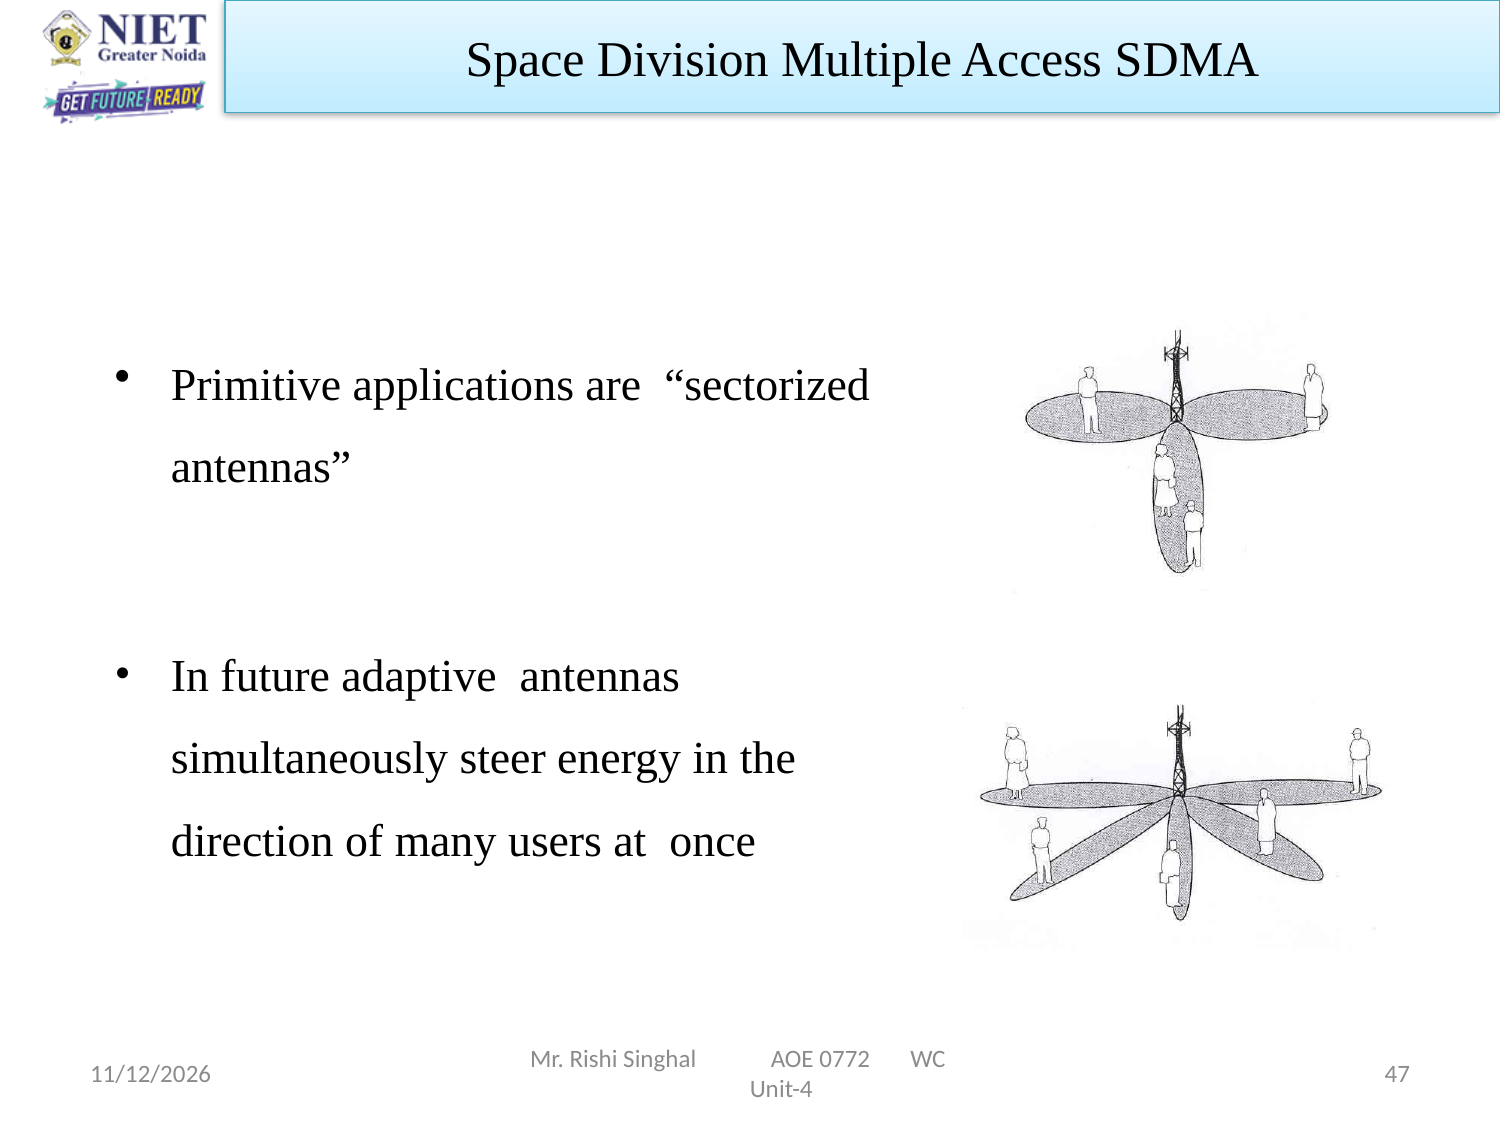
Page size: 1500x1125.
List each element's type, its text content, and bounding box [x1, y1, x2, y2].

text_box Space Division Multiple Access SDMA [246, 0, 1500, 113]
picture [5, 0, 244, 135]
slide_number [75, 1042, 425, 1103]
slide_number 47 [1074, 1042, 1425, 1103]
footer Mr. Rishi Singhal AOE 0772 WC Unit-4 [512, 1042, 988, 1103]
text_box [962, 698, 1401, 950]
text_box Primitive applications are “sectorized antennas” In future adaptive antennas simultaneously steer energy in the direction of many users at once [112, 324, 912, 866]
text_box [1012, 312, 1343, 594]
